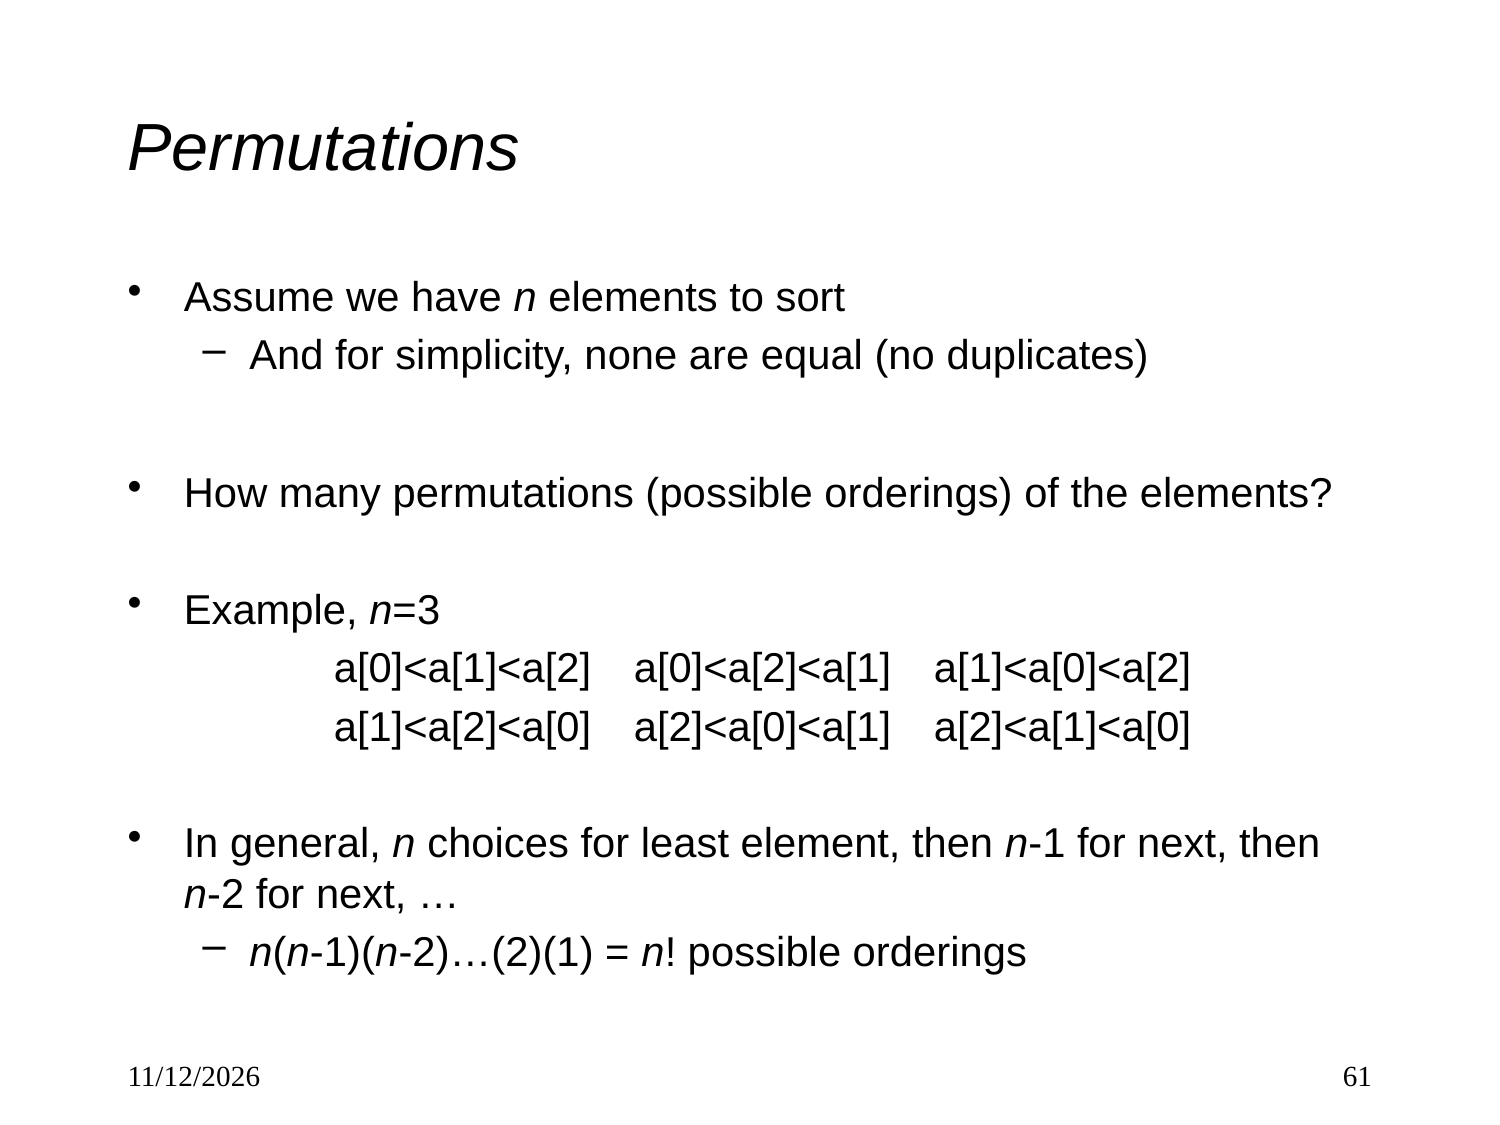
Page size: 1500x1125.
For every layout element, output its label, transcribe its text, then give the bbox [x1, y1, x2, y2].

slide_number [112, 1049, 426, 1125]
list Assume we have n elements to sort And for simplicity, none are equal (no duplicates) How many permutations (possible orderings) of the elements? Example, n=3 a[0]<a[1]<a[2] a[0]<a[2]<a[1] a[1]<a[0]<a[2] a[1]<a[2]<a[0] a[2]<a[0]<a[1] a[2]<a[1]<a[0] In general, n choices for least element, then n-1 for next, then n-2 for next, … n(n-1)(n-2)…(2)(1) = n! possible orderings [112, 262, 1388, 1001]
slide_number 61 [1074, 1049, 1388, 1125]
title Permutations [112, 49, 1388, 238]
